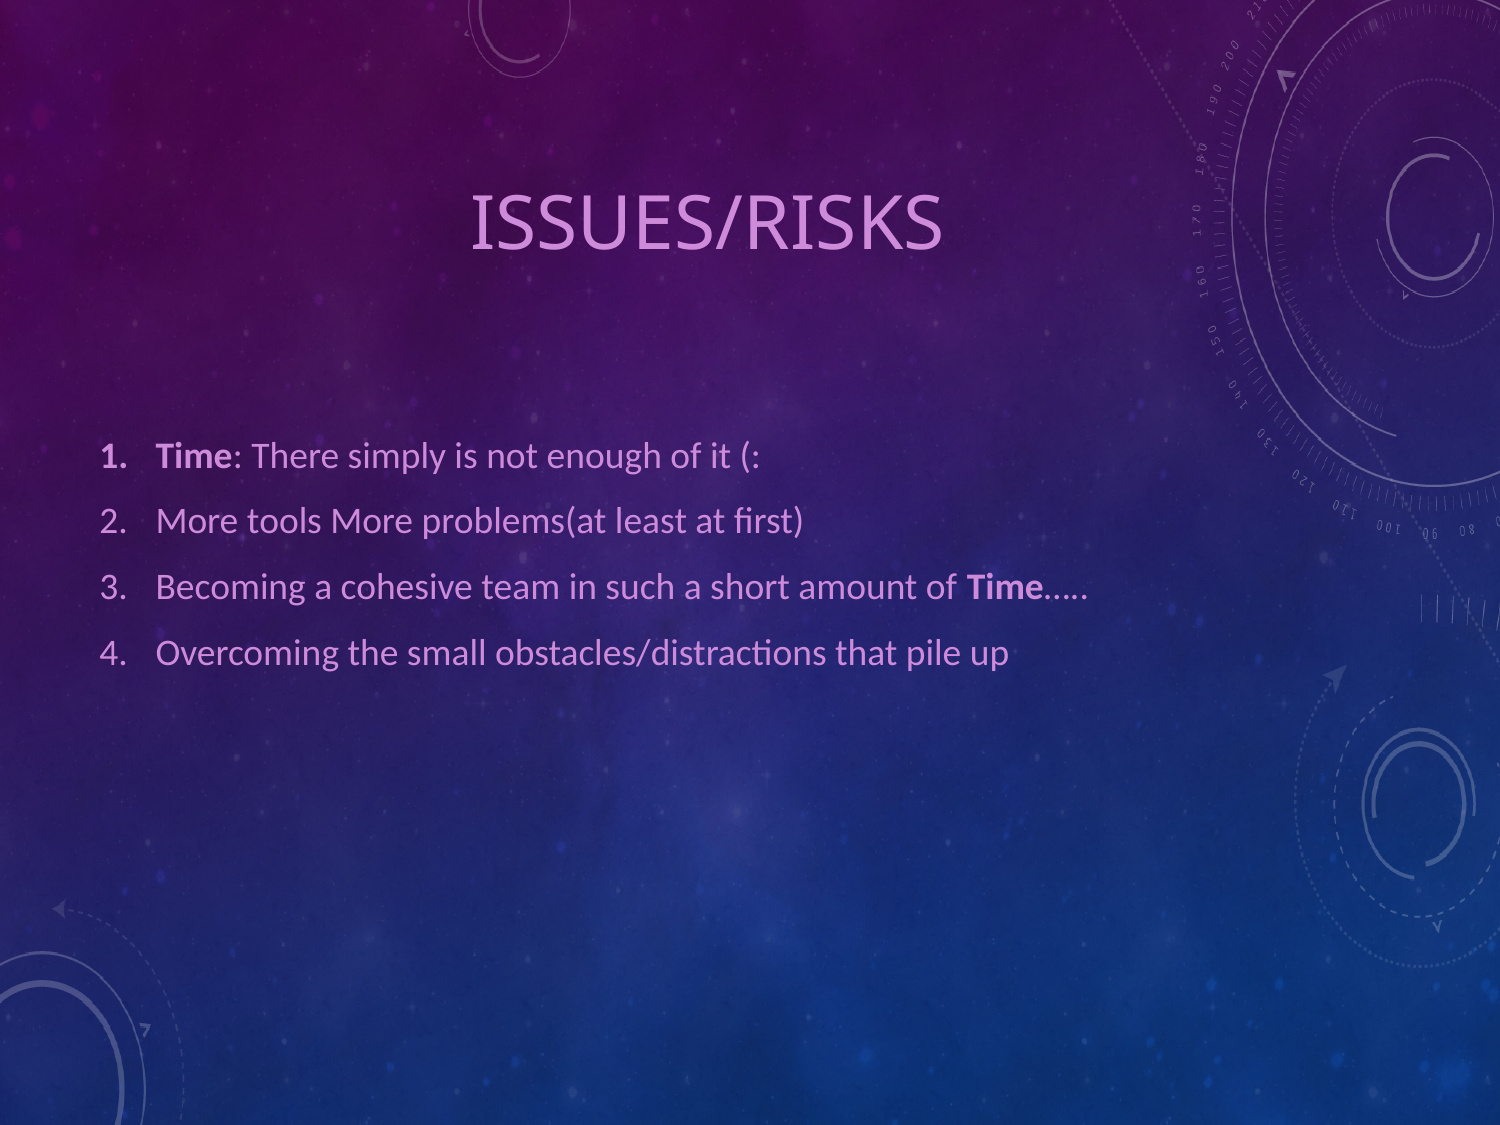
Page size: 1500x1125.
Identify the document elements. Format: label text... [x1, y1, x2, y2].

list Time: There simply is not enough of it (: More tools More problems(at least at first) Becoming a cohesive team in such a short amount of Time….. Overcoming the small obstacles/distractions that pile up [84, 351, 1331, 950]
title Issues/Risks [84, 99, 1331, 339]
picture [0, 0, 1500, 1125]
